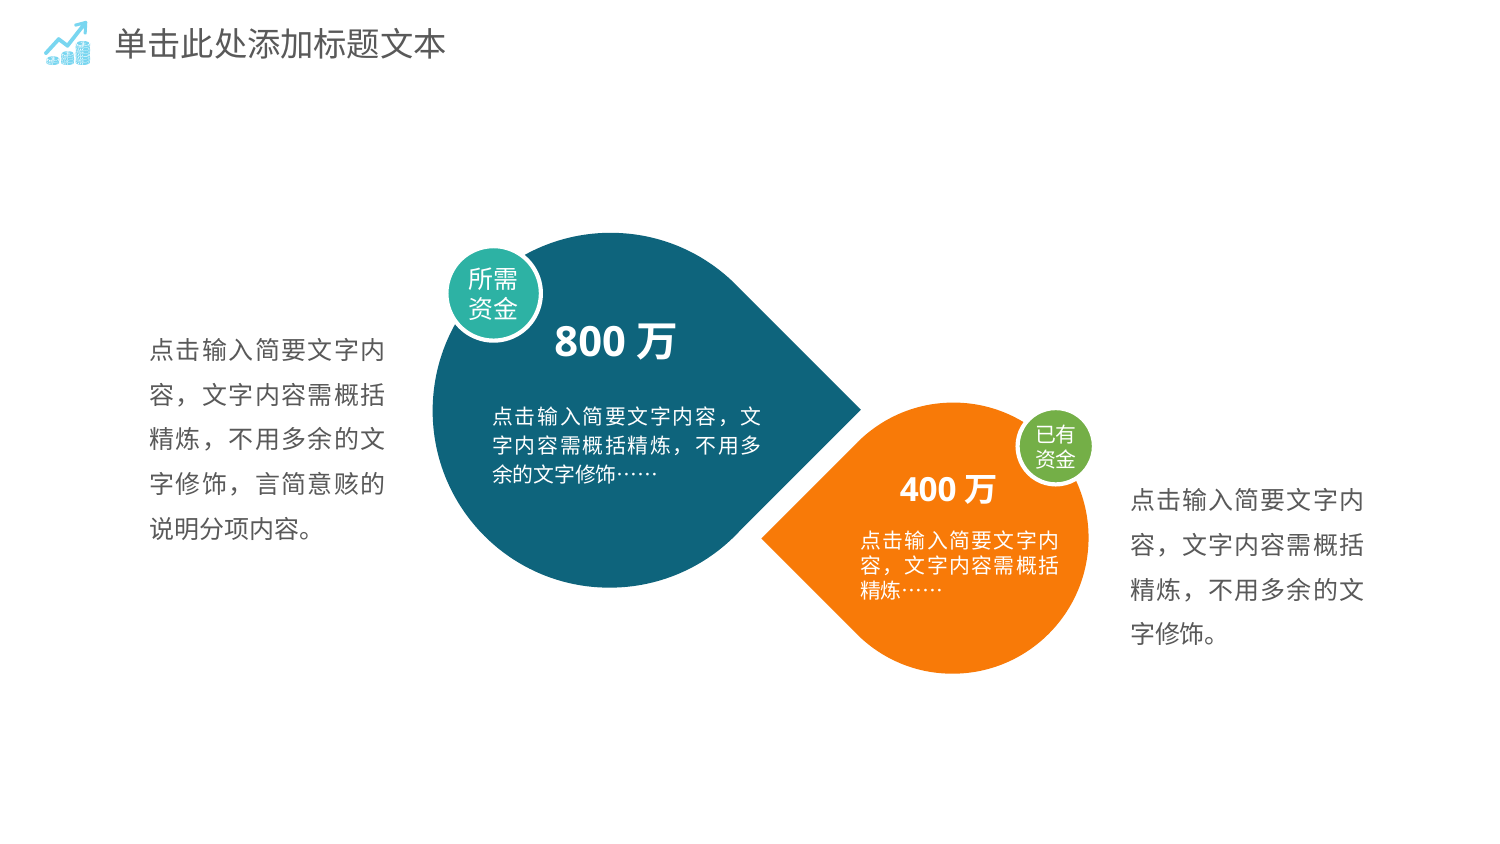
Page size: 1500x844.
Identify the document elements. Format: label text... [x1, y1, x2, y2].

text_box 400万 [884, 460, 1013, 516]
text_box 点击输入简要文字内容，文字内容需概括精炼，不用多余的文字修饰。 [1130, 469, 1365, 650]
text_box [430, 230, 863, 590]
text_box [44, 20, 88, 55]
text_box [61, 40, 91, 66]
text_box [46, 56, 60, 66]
text_box 点击输入简要文字内容，文字内容需概括精炼，不用多余的文字修饰，言简意赅的说明分项内容。 [149, 319, 386, 544]
text_box 点击输入简要文字内容，文字内容需概括精炼…… [860, 528, 1060, 604]
title 单击此处添加标题文本 [99, 20, 550, 66]
text_box [759, 400, 1091, 676]
text_box 已有资金 [1015, 405, 1097, 487]
text_box 800万 [539, 306, 693, 372]
text_box 点击输入简要文字内容，文字内容需概括精炼，不用多余的文字修饰…… [492, 399, 762, 487]
text_box 所需资金 [444, 244, 543, 343]
